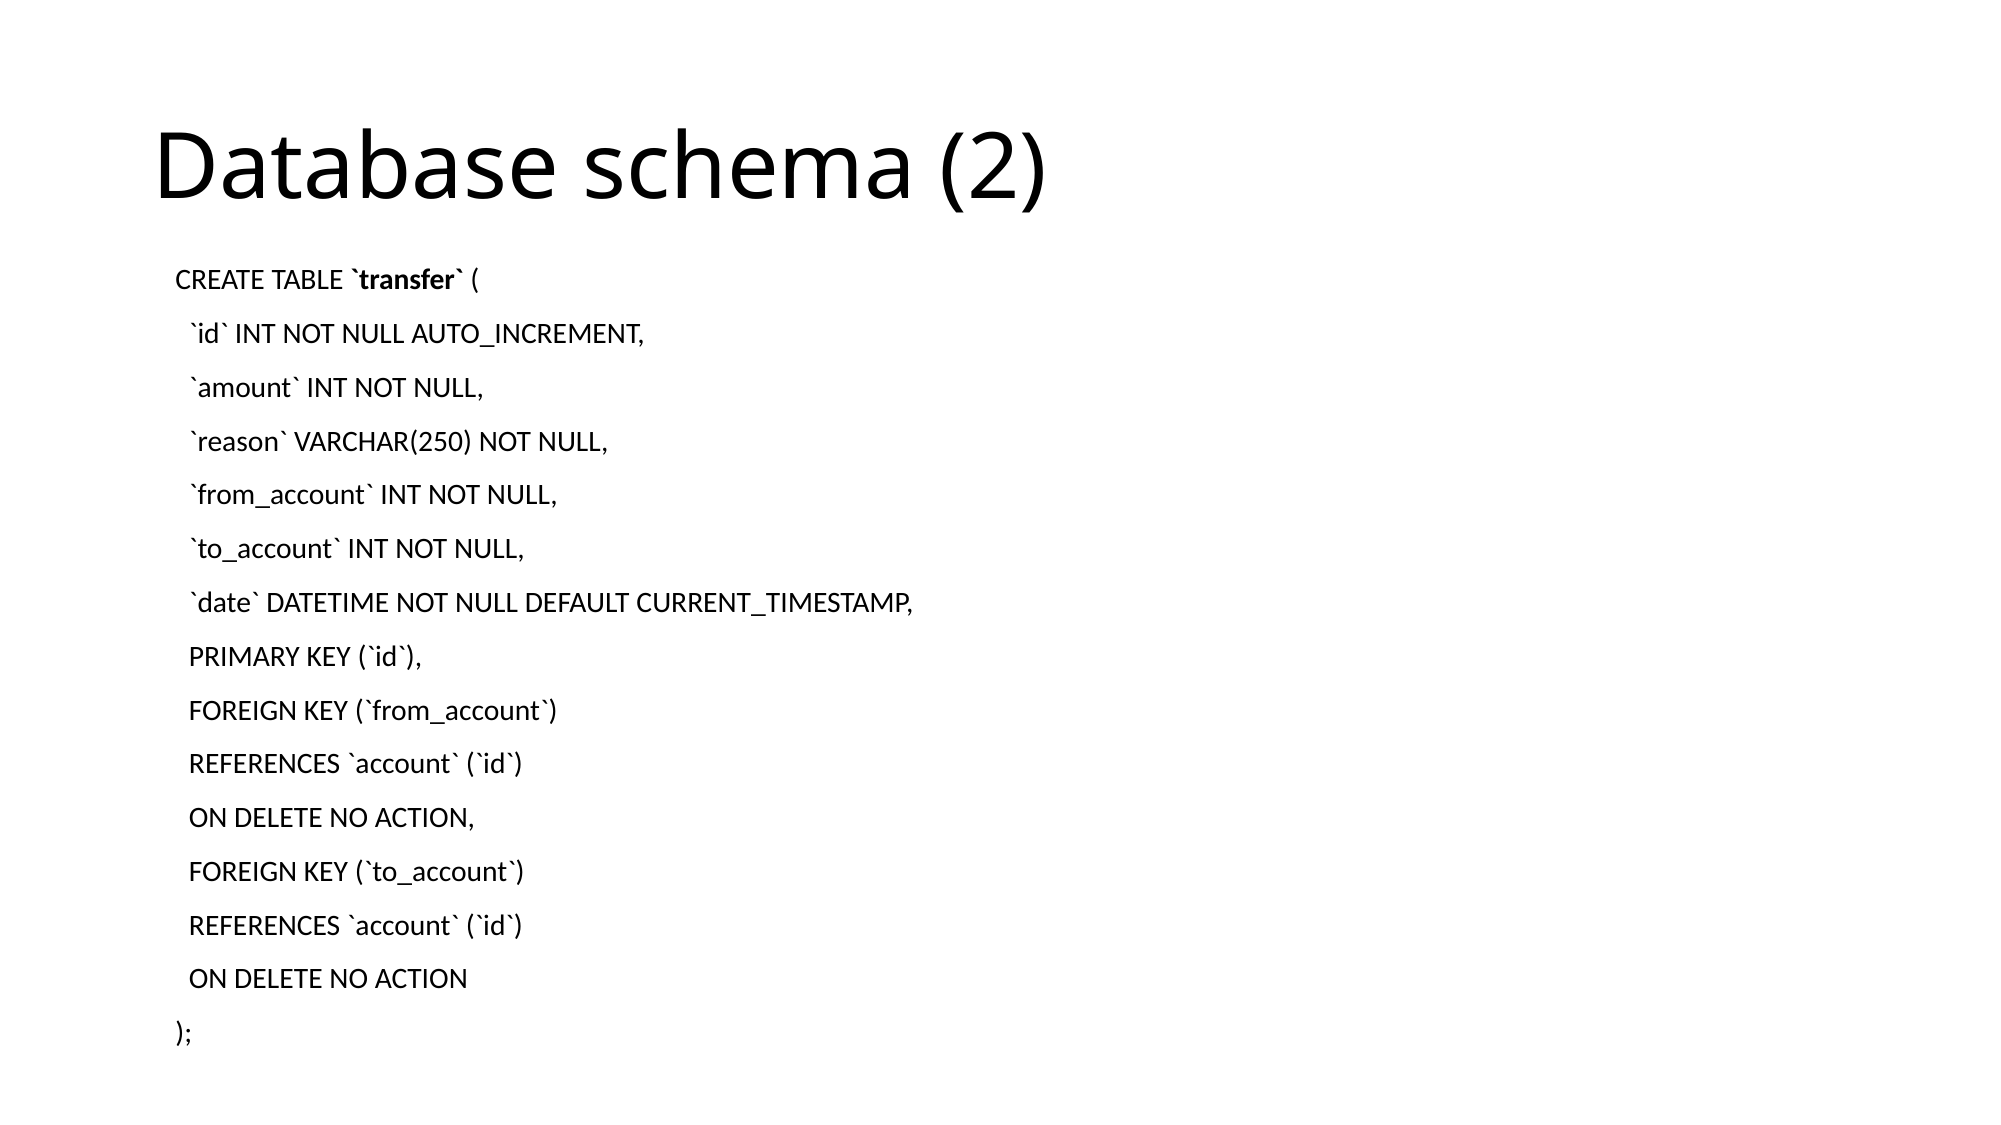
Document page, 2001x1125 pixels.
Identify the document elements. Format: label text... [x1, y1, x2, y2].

title Database schema (2) [137, 59, 1863, 278]
list CREATE TABLE `transfer` ( `id` INT NOT NULL AUTO_INCREMENT, `amount` INT NOT NULL, `reason` VARCHAR(250) NOT NULL, `from_account` INT NOT NULL, `to_account` INT NOT NULL, `date` DATETIME NOT NULL DEFAULT CURRENT_TIMESTAMP, PRIMARY KEY (`id`), FOREIGN KEY (`from_account`) REFERENCES `account` (`id`) ON DELETE NO ACTION, FOREIGN KEY (`to_account`) REFERENCES `account` (`id`) ON DELETE NO ACTION ); [160, 248, 1023, 1066]
